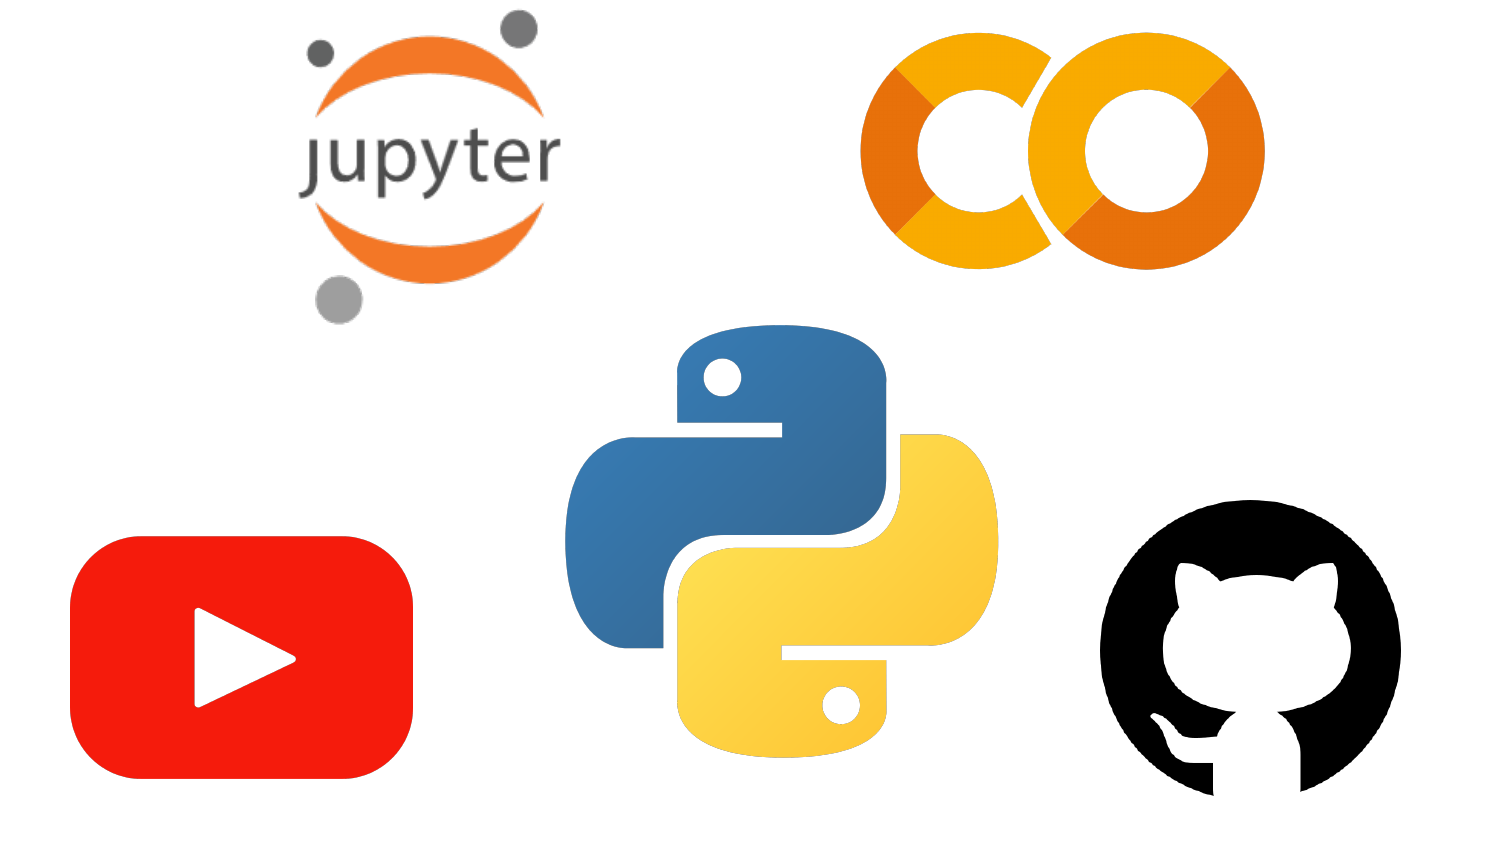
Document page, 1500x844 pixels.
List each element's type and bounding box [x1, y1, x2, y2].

picture [1062, 462, 1438, 838]
picture [69, 486, 413, 829]
picture [296, 0, 1395, 759]
